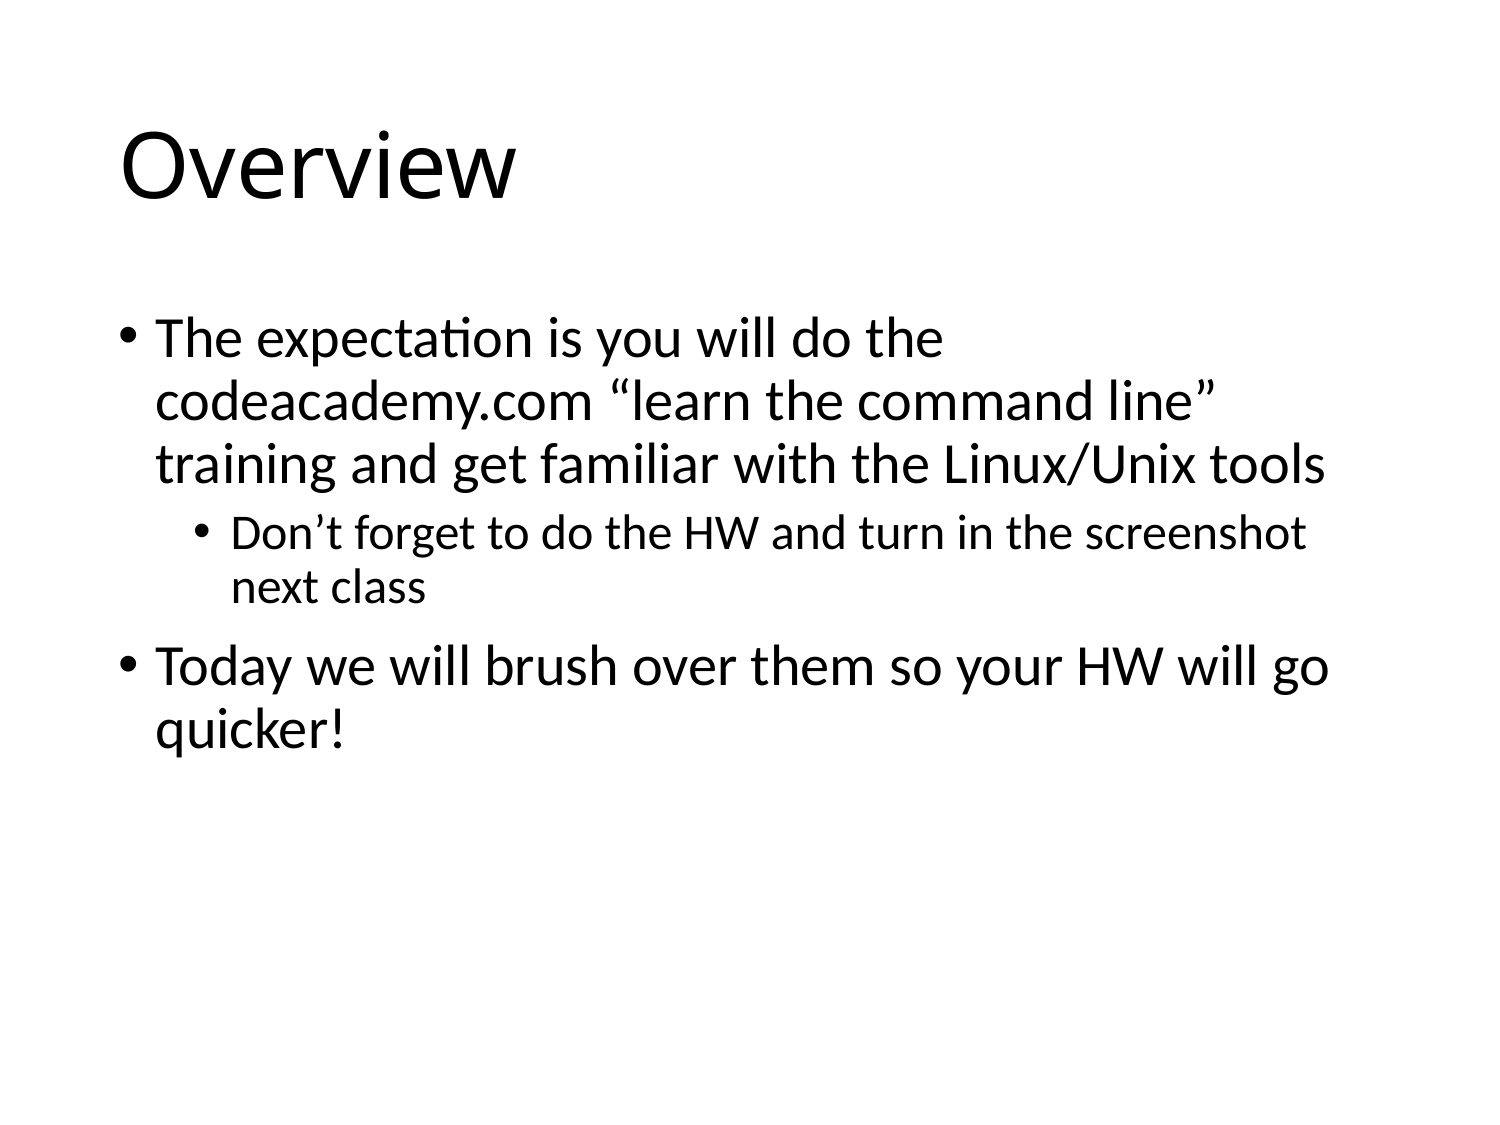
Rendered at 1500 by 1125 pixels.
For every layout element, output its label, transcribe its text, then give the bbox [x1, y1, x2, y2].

list The expectation is you will do the codeacademy.com “learn the command line” training and get familiar with the Linux/Unix tools Don’t forget to do the HW and turn in the screenshot next class Today we will brush over them so your HW will go quicker! [103, 299, 1397, 1014]
title Overview [103, 59, 1397, 278]
